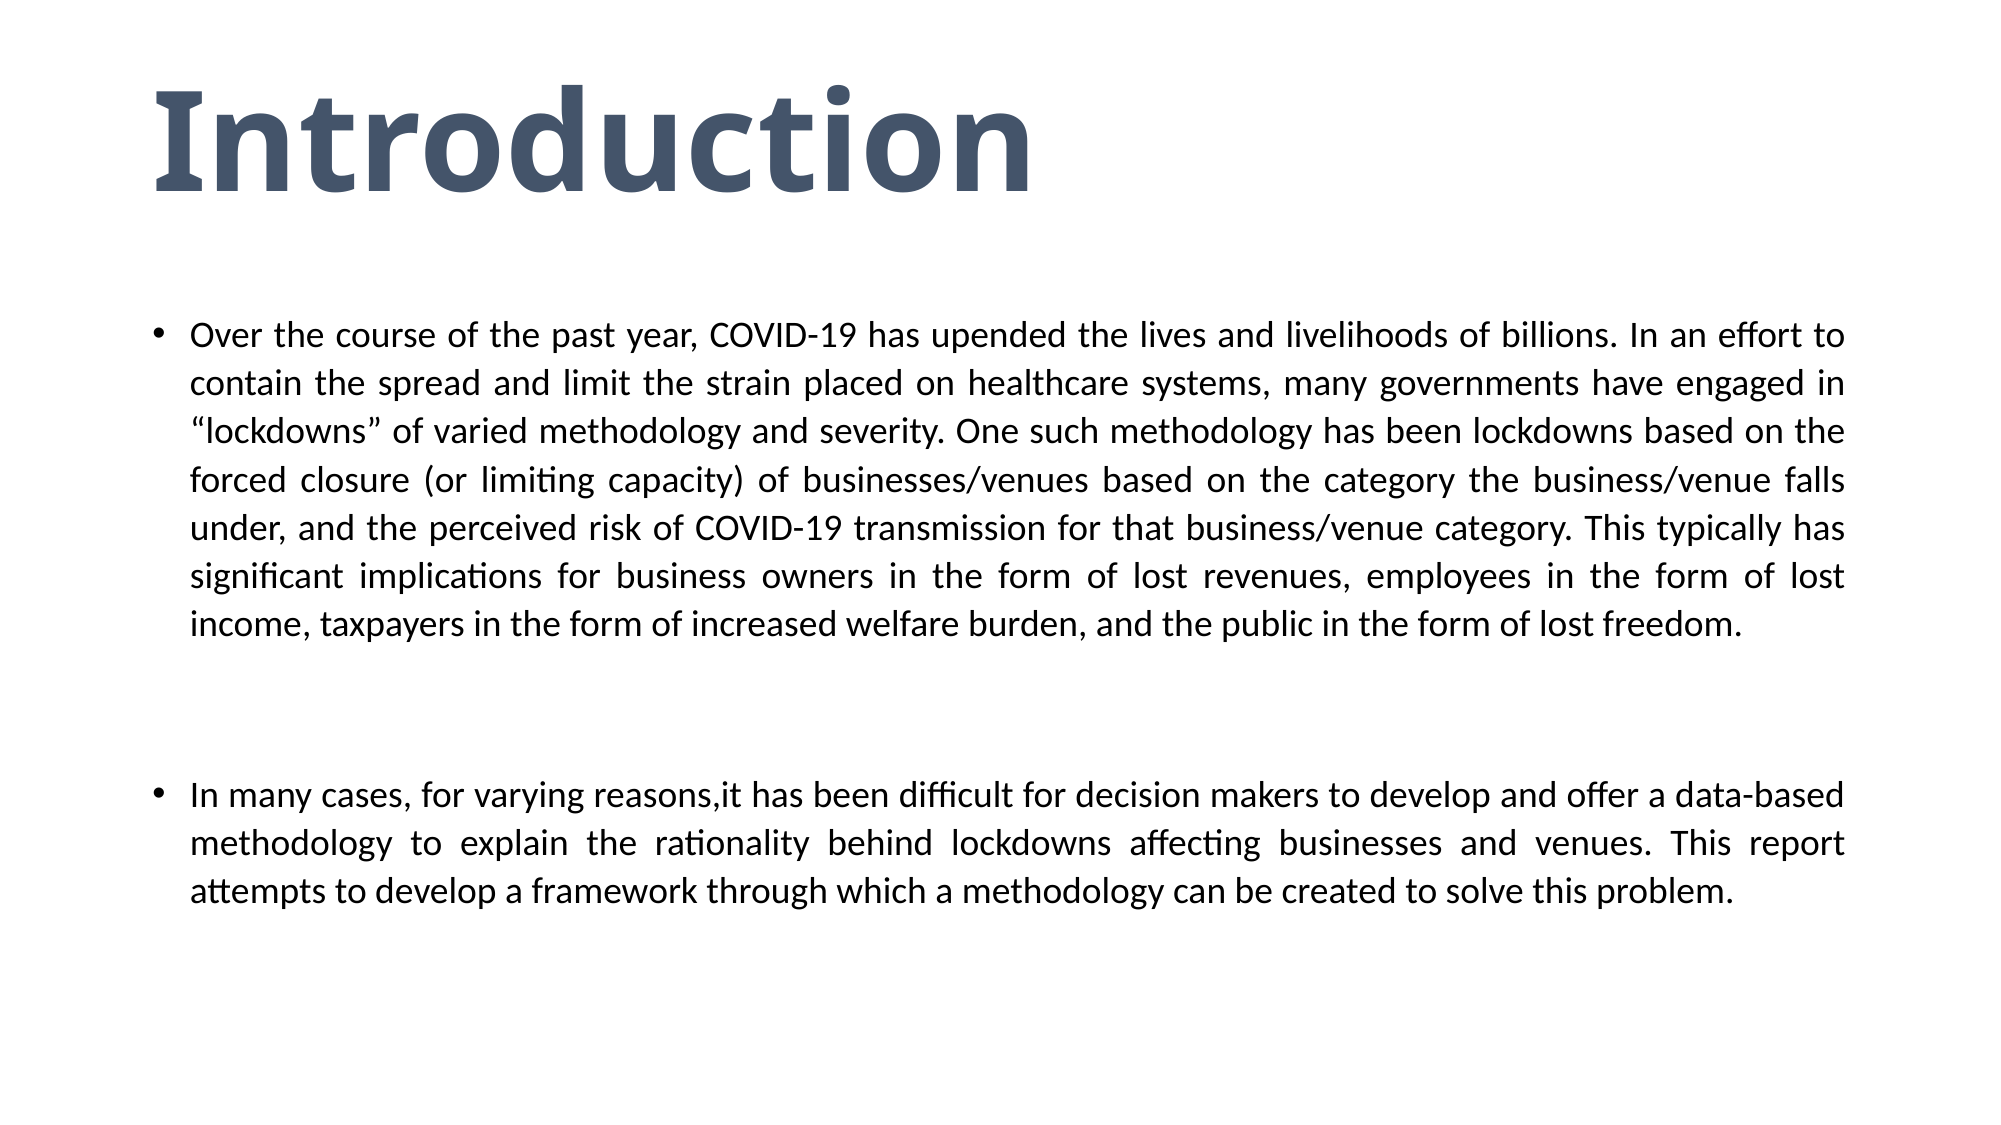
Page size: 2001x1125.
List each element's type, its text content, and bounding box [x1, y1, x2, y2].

title Introduction [137, 59, 1863, 278]
list Over the course of the past year, COVID-19 has upended the lives and livelihoods of billions. In an effort to contain the spread and limit the strain placed on healthcare systems, many governments have engaged in “lockdowns” of varied methodology and severity. One such methodology has been lockdowns based on the forced closure (or limiting capacity) of businesses/venues based on the category the business/venue falls under, and the perceived risk of COVID-19 transmission for that business/venue category. This typically has significant implications for business owners in the form of lost revenues, employees in the form of lost income, taxpayers in the form of increased welfare burden, and the public in the form of lost freedom. In many cases, for varying reasons,it has been difficult for decision makers to develop and offer a data-based methodology to explain the rationality behind lockdowns affecting businesses and venues. This report attempts to develop a framework through which a methodology can be created to solve this problem. [137, 299, 1863, 1014]
